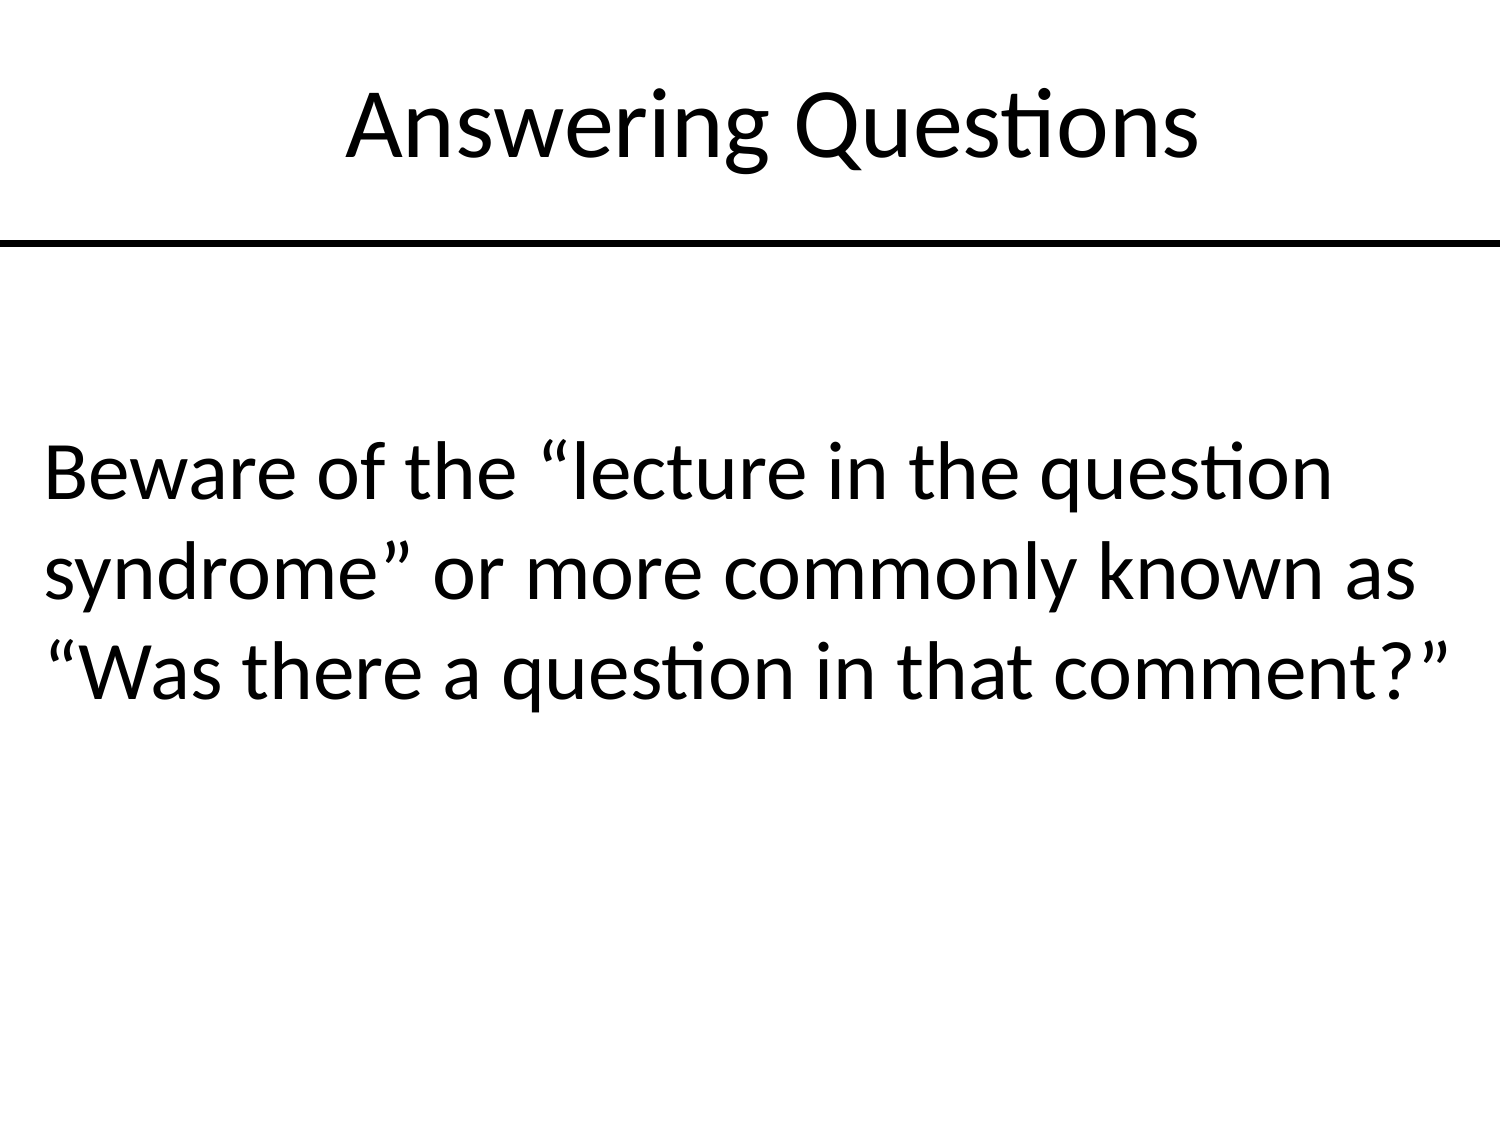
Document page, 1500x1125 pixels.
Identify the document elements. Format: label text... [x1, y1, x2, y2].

text_box Answering Questions [330, 50, 1217, 185]
text_box Beware of the “lecture in the question syndrome” or more commonly known as “Was there a question in that comment?” [28, 408, 1500, 724]
